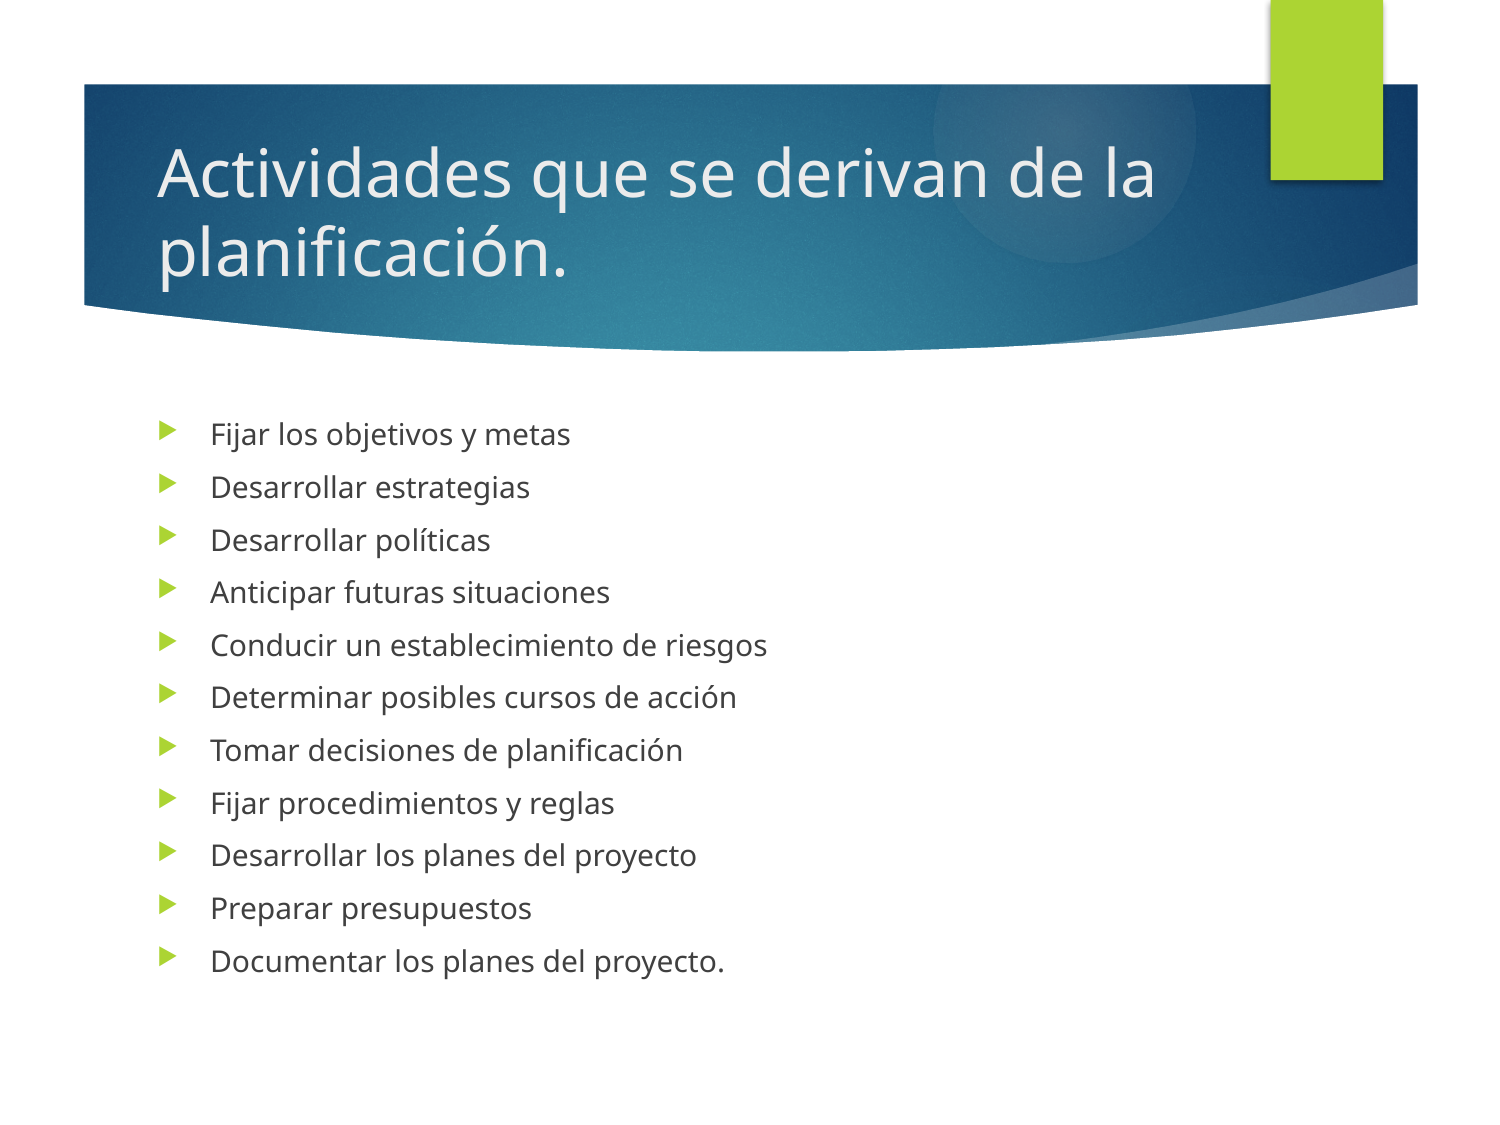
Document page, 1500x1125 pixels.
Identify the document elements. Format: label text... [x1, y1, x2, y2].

title Actividades que se derivan de la planificación. [142, 152, 1183, 269]
list Fijar los objetivos y metas Desarrollar estrategias Desarrollar políticas Anticipar futuras situaciones Conducir un establecimiento de riesgos Determinar posibles cursos de acción Tomar decisiones de planificación Fijar procedimientos y reglas Desarrollar los planes del proyecto Preparar presupuestos Documentar los planes del proyecto. [142, 408, 1183, 988]
